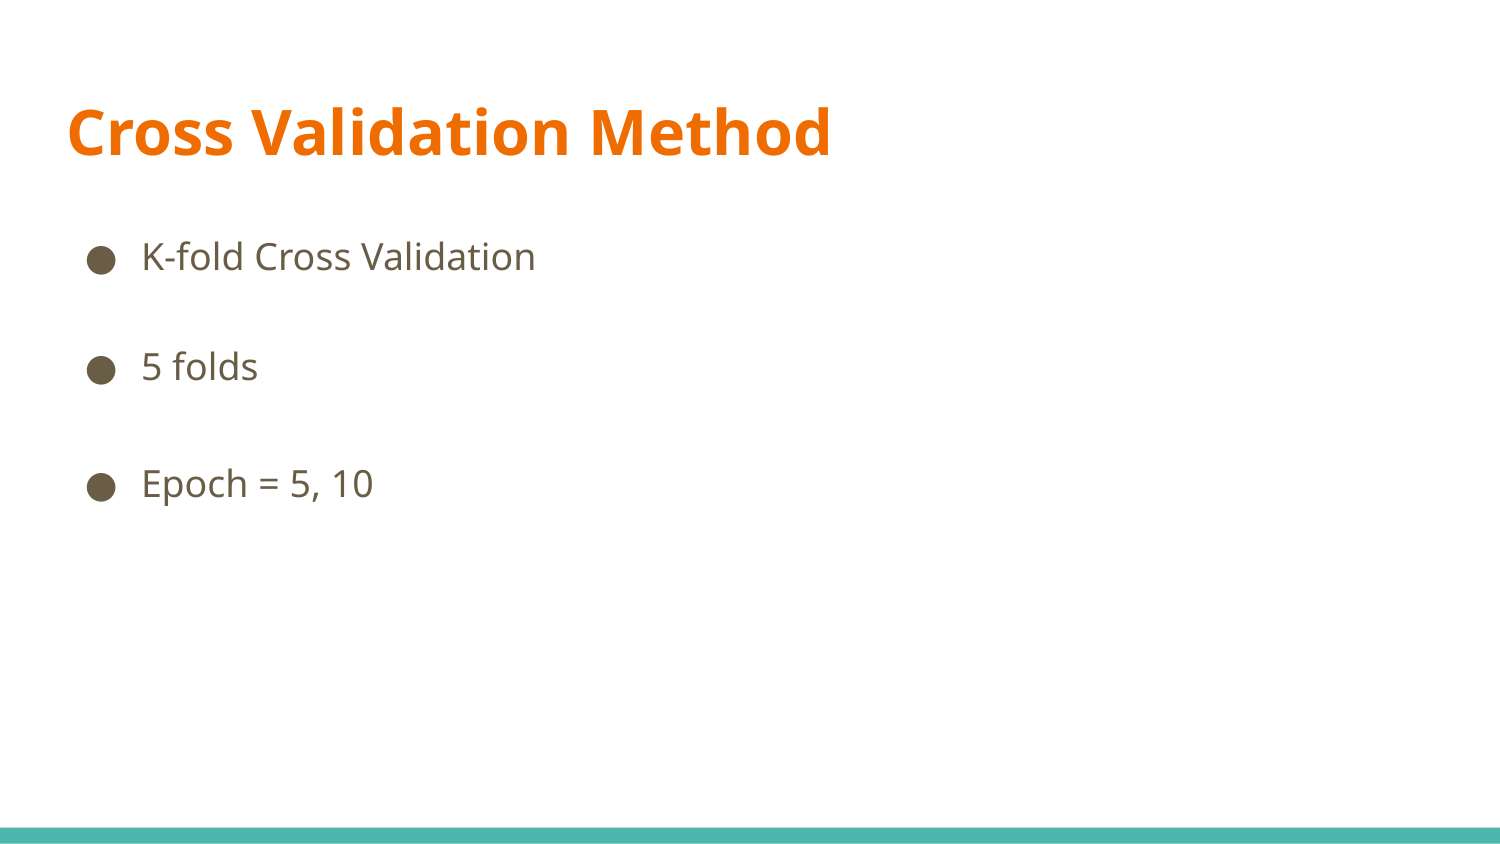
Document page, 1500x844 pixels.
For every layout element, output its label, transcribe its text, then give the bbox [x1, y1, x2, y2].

title Cross Validation Method [51, 72, 1449, 189]
list K-fold Cross Validation 5 folds Epoch = 5, 10 [51, 207, 1449, 750]
